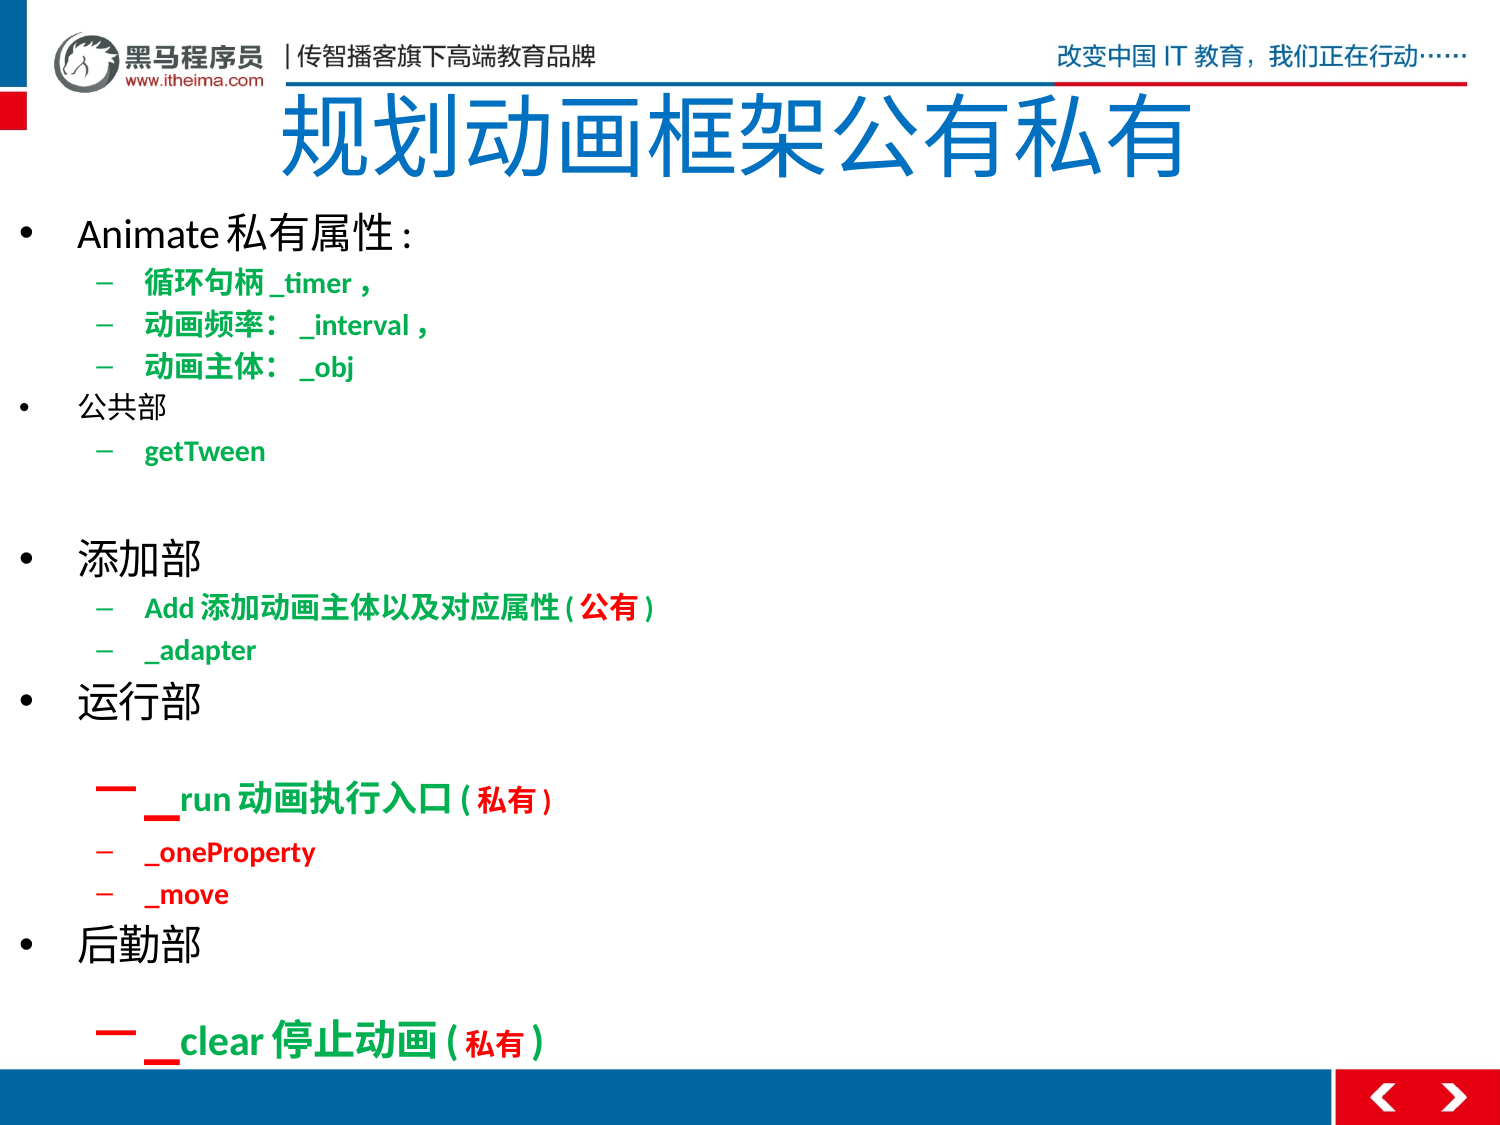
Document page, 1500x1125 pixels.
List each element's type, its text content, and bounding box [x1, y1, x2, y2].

list Animate私有属性: 循环句柄_timer， 动画频率：_interval， 动画主体：_obj 公共部 getTween 添加部 Add添加动画主体以及对应属性(公有) _adapter 运行部 _run动画执行入口(私有) _oneProperty _move 后勤部 _clear停止动画(私有) [4, 199, 1471, 1083]
picture [0, 0, 1500, 1125]
title 规划动画框架公有私有 [0, 68, 1499, 200]
